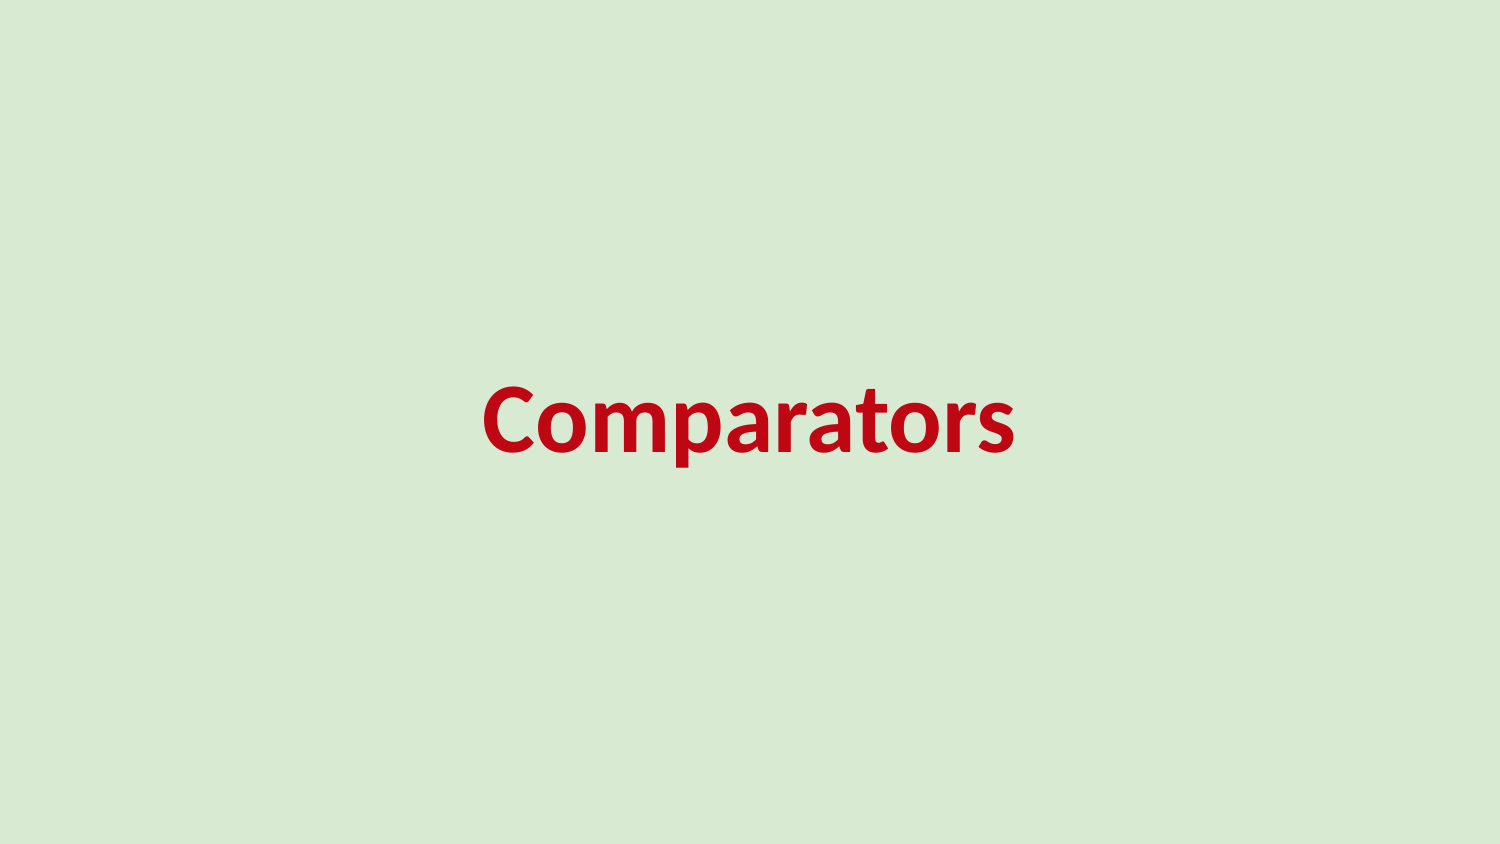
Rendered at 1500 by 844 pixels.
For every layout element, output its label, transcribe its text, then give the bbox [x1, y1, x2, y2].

title Comparators [100, 356, 1400, 488]
